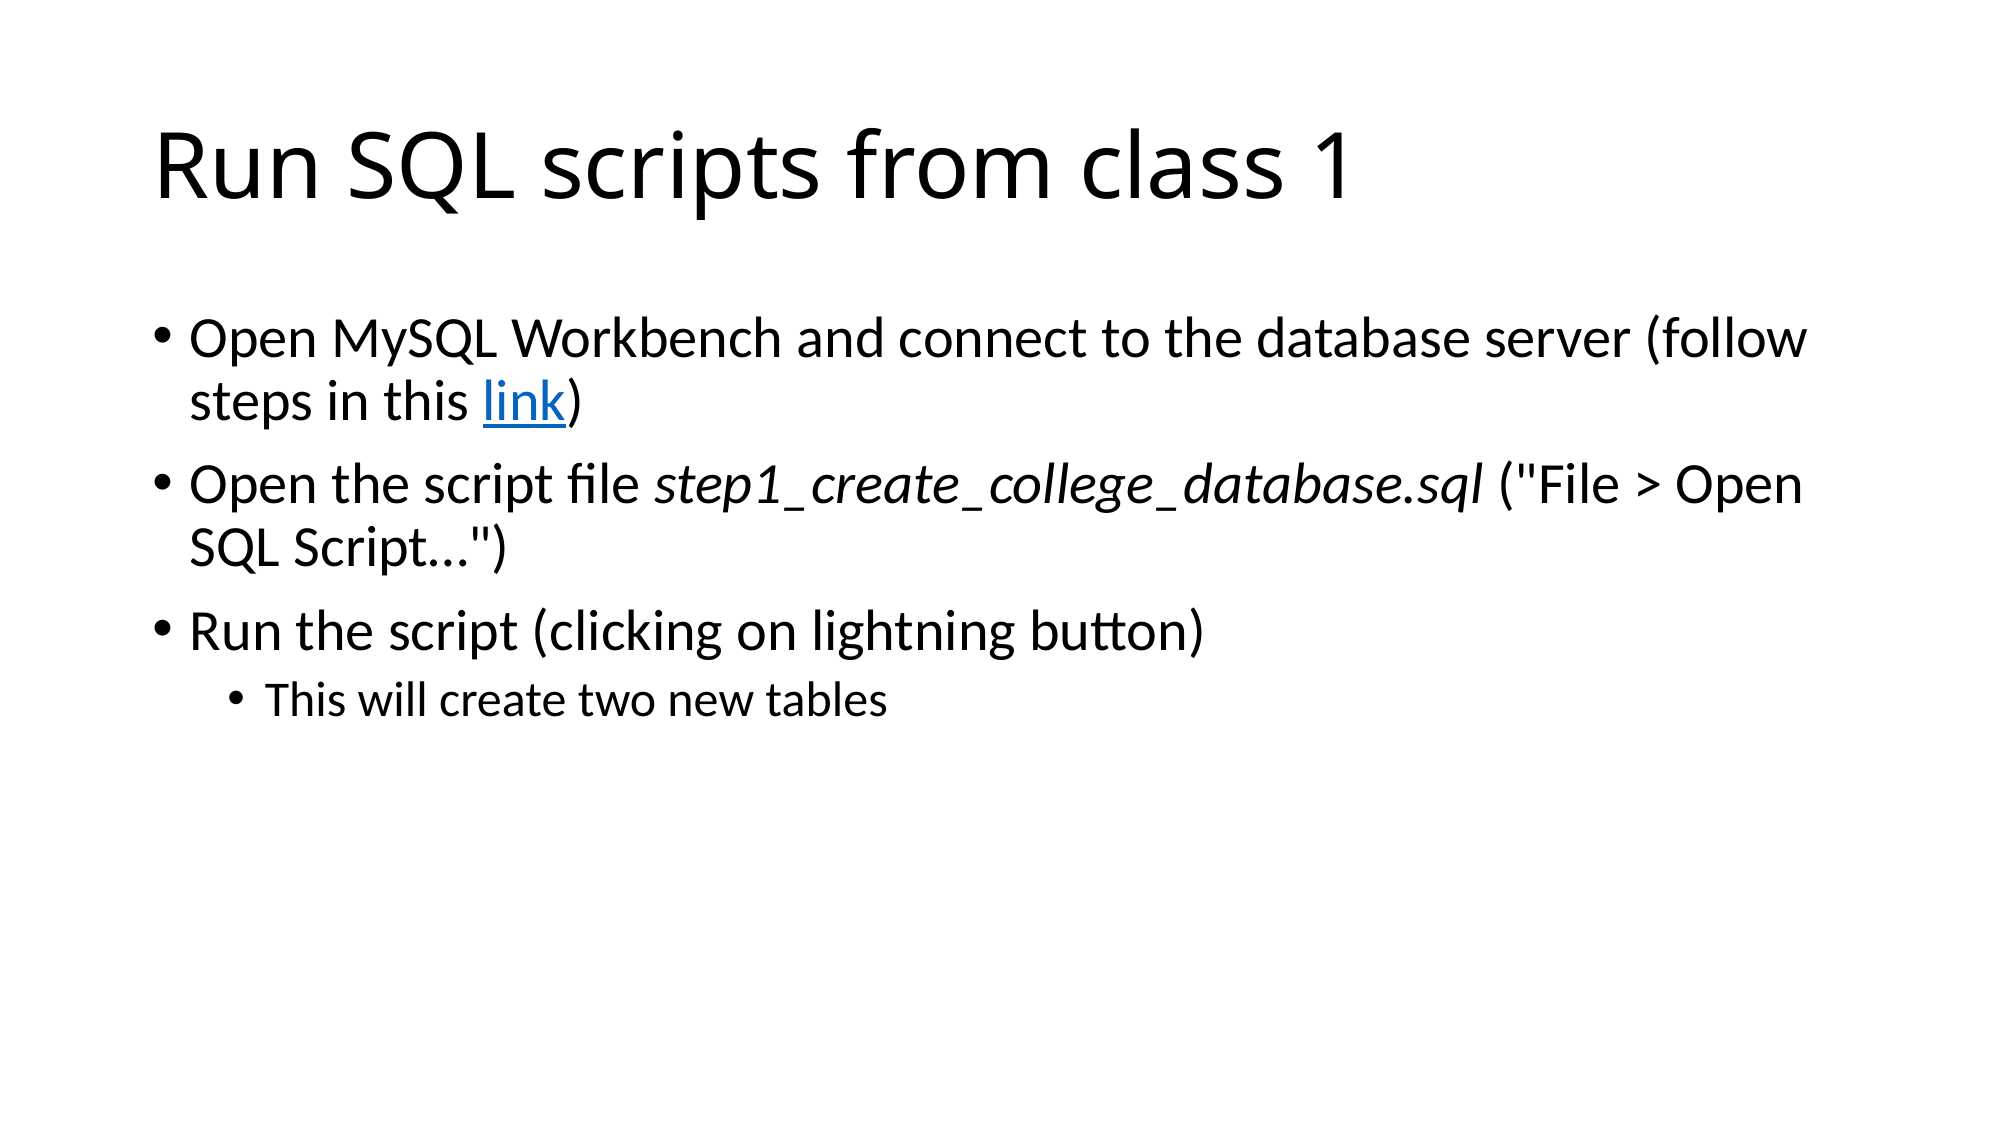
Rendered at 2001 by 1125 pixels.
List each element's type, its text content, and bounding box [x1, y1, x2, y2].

list Open MySQL Workbench and connect to the database server (follow steps in this link) Open the script file step1_create_college_database.sql ("File > Open SQL Script…") Run the script (clicking on lightning button) This will create two new tables [137, 299, 1863, 1014]
title Run SQL scripts from class 1 [137, 59, 1863, 278]
